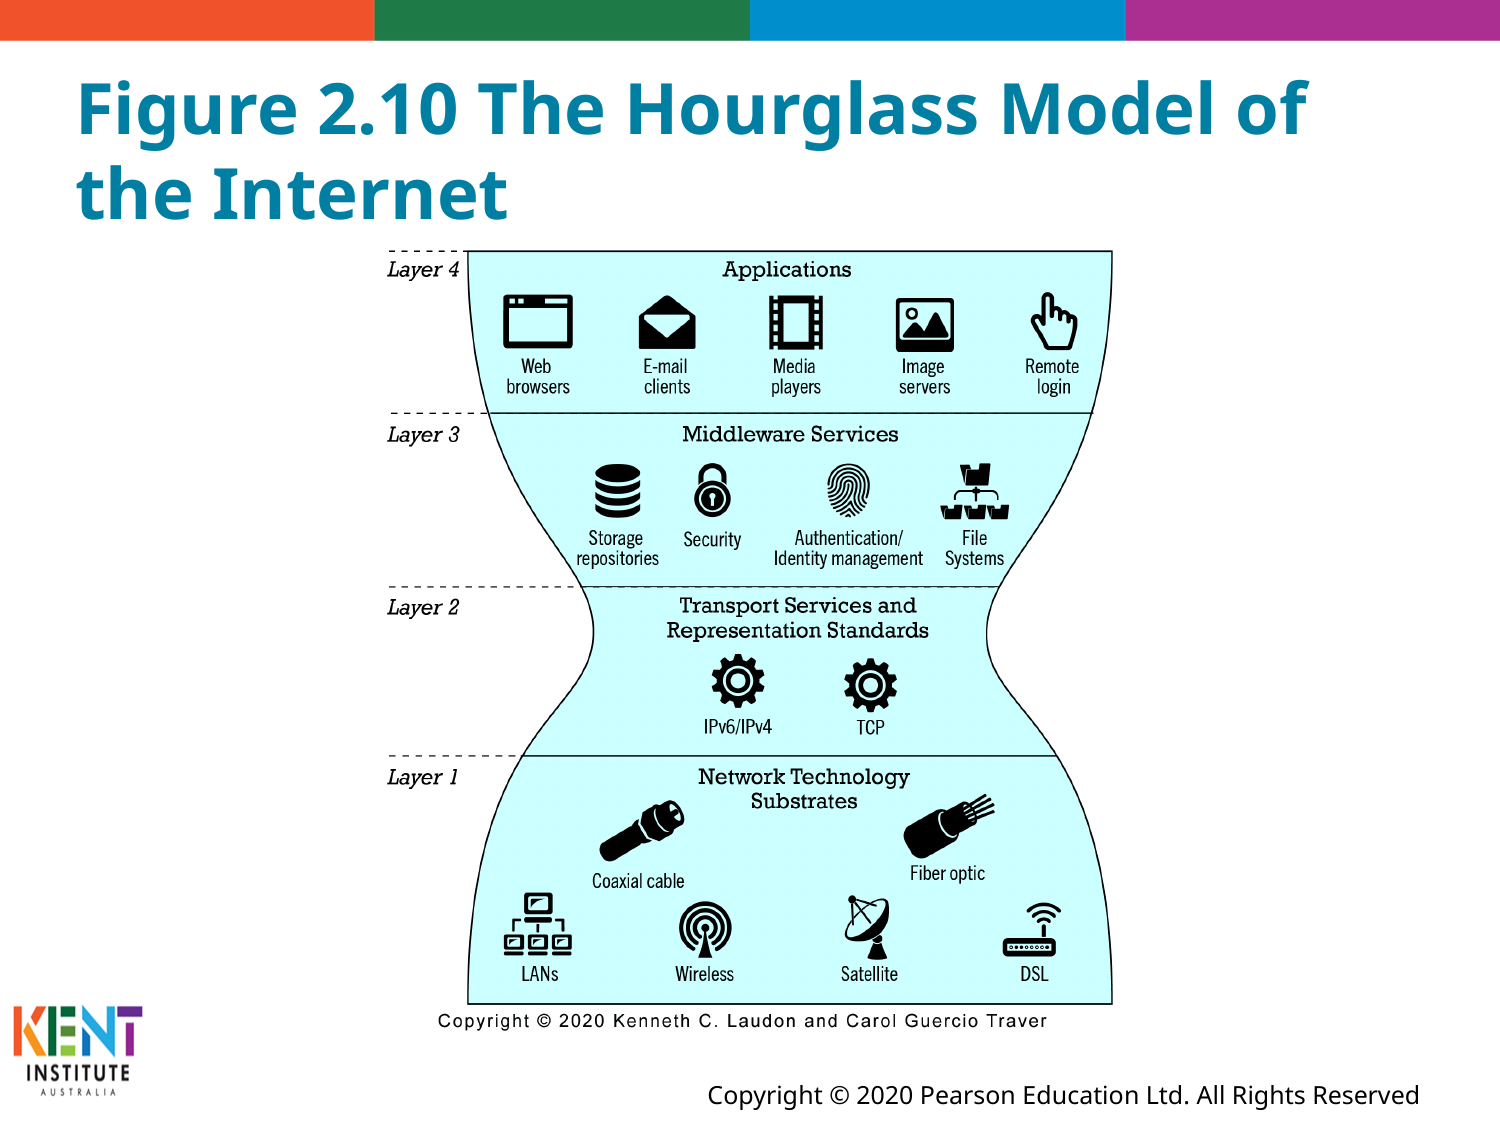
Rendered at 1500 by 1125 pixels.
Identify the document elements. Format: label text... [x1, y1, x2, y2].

picture [0, 988, 156, 1114]
picture [387, 250, 1113, 1046]
picture [1125, 0, 1500, 41]
title Figure 2.10 The Hourglass Model of the Internet [75, 53, 1425, 234]
picture [0, 0, 749, 41]
